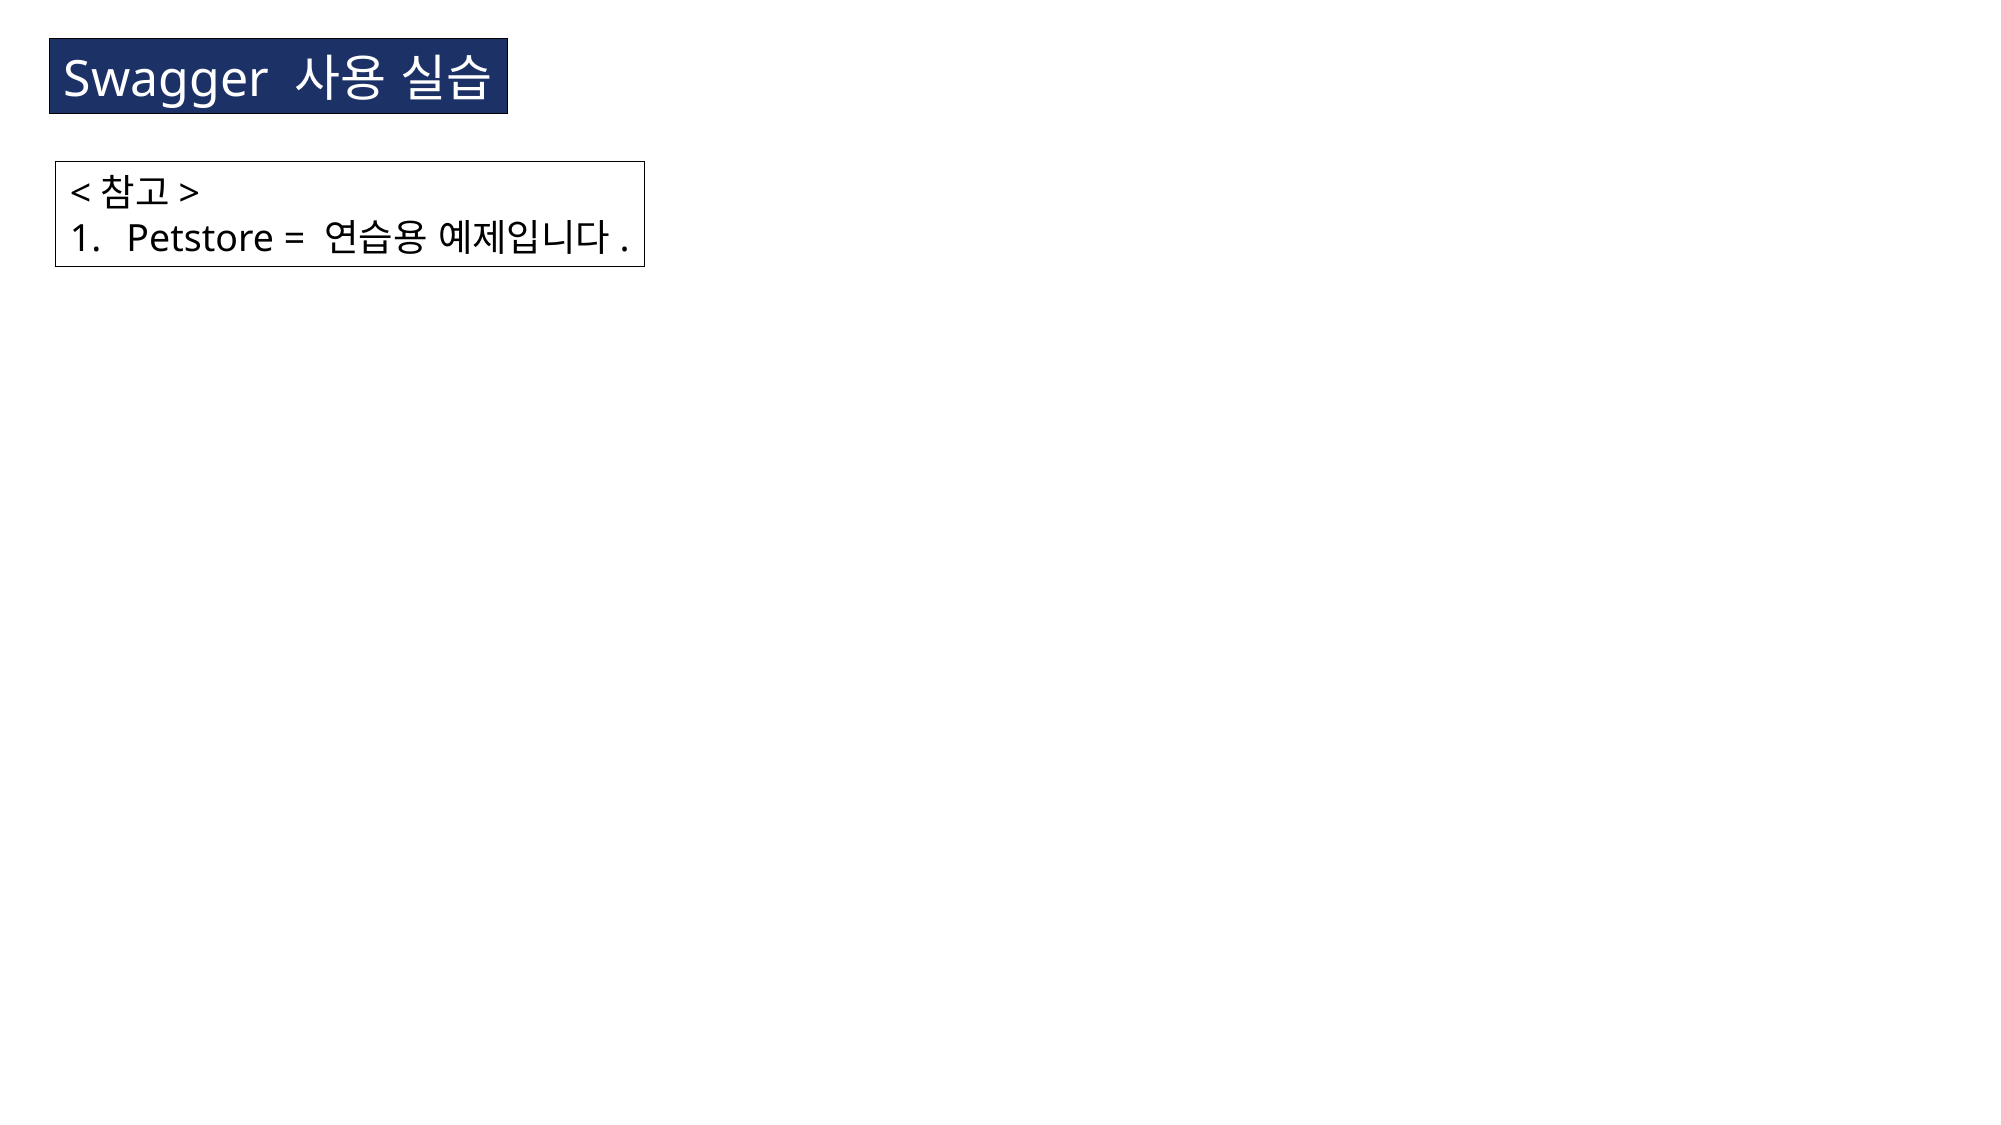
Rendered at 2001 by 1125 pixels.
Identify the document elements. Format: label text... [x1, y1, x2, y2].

text_box Swagger 사용 실습 [49, 38, 508, 114]
text_box <참고> Petstore = 연습용 예제입니다. [55, 161, 645, 267]
